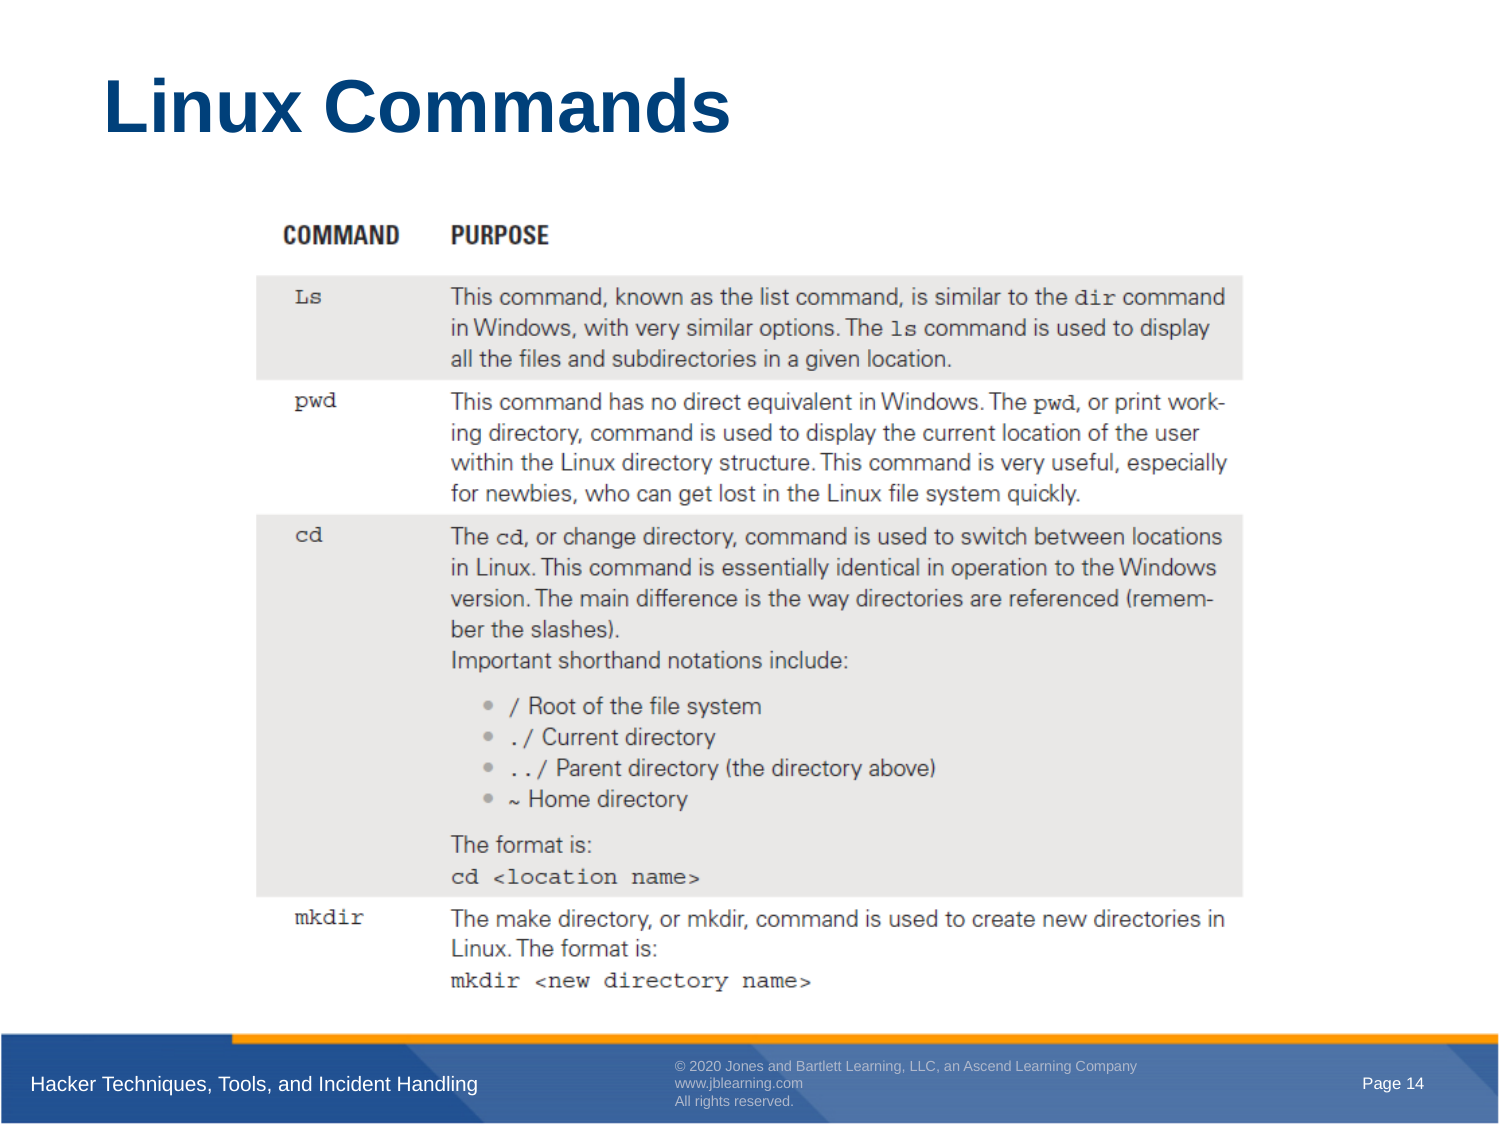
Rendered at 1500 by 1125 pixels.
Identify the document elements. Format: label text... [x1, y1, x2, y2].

picture [250, 270, 1249, 993]
picture [0, 1032, 1500, 1125]
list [234, 212, 1313, 252]
title Linux Commands [88, 49, 1451, 213]
